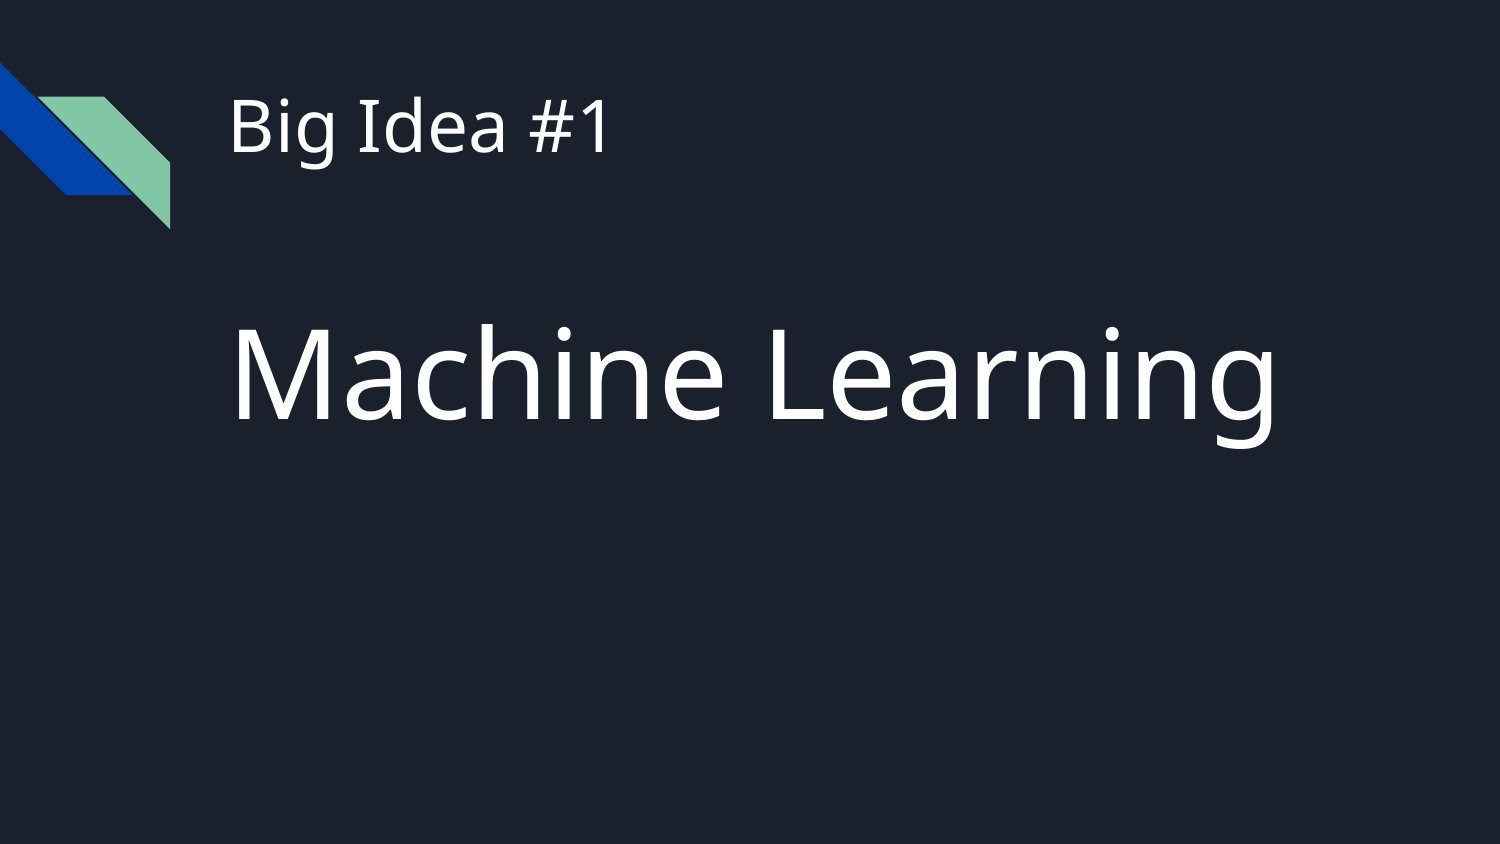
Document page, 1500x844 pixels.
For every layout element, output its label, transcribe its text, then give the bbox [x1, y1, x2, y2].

title Big Idea #1 [212, 64, 1368, 215]
list Machine Learning [212, 257, 1368, 735]
